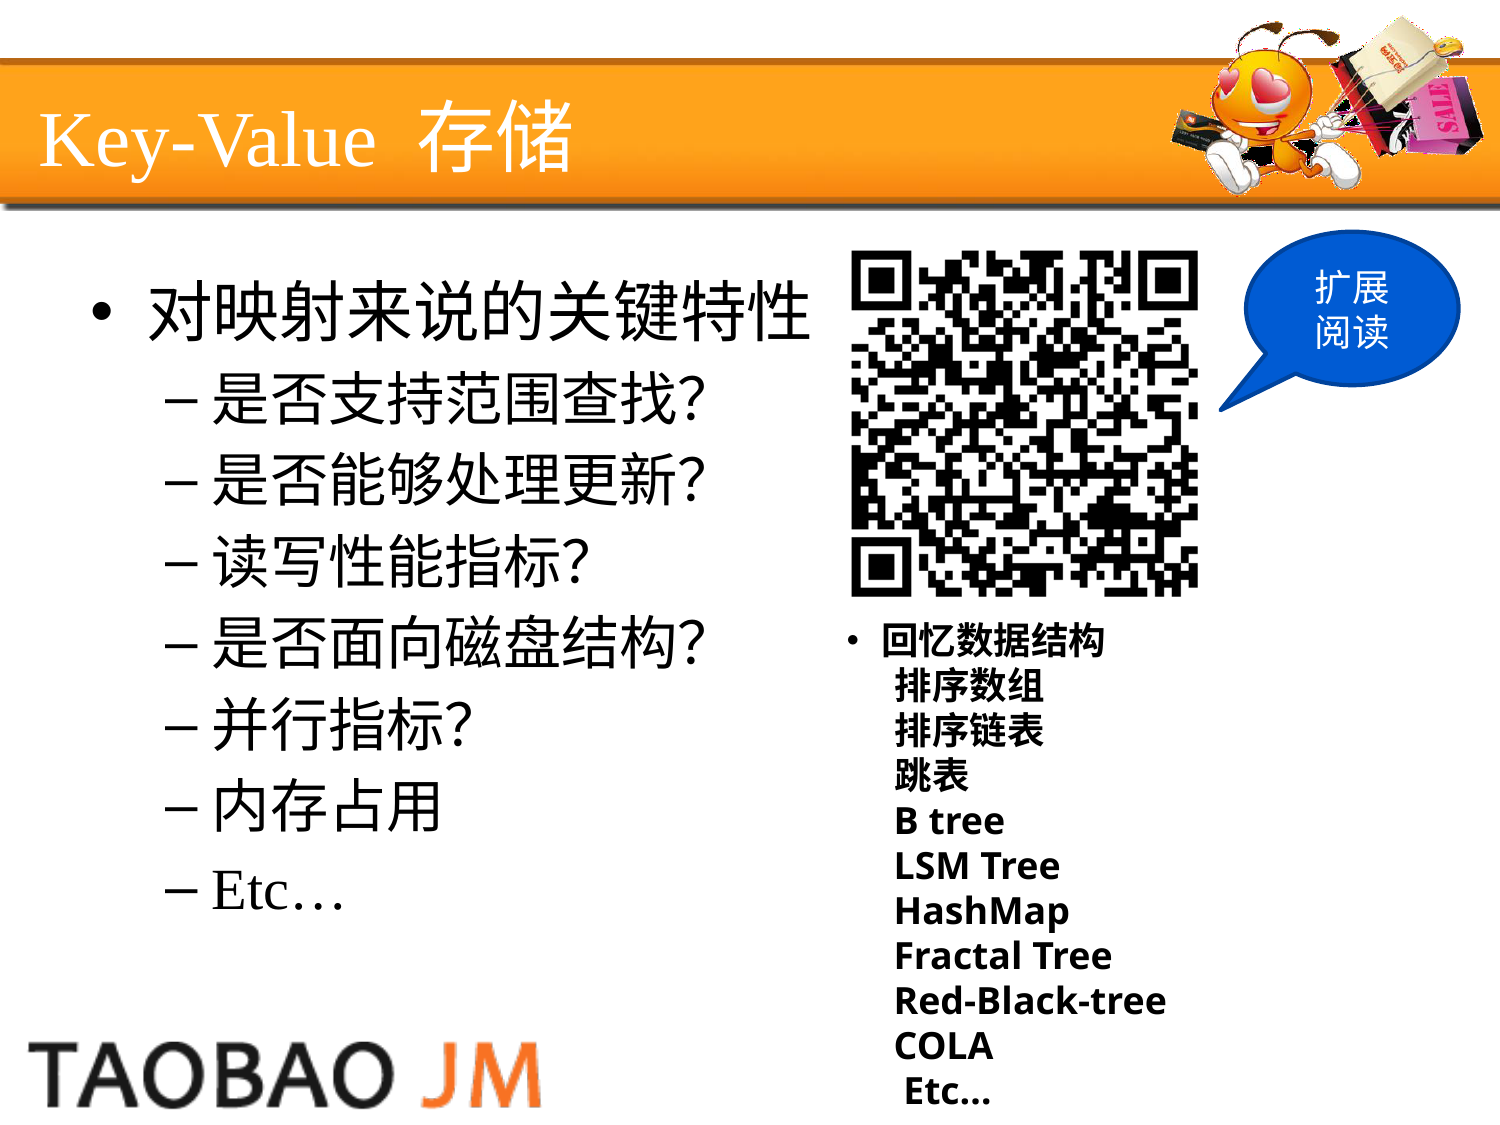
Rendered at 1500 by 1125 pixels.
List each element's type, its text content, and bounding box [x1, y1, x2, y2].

text_box •回忆数据结构 排序数组 排序链表 跳表 B tree LSM Tree HashMap Fractal Tree Red-Black-tree COLA Etc… [820, 609, 1500, 1120]
picture [23, 1025, 574, 1114]
title Key-Value 存储 [23, 70, 1184, 200]
list 对映射来说的关键特性 是否支持范围查找？ 是否能够处理更新？ 读写性能指标？ 是否面向磁盘结构？ 并行指标？ 内存占用 Etc… [75, 262, 832, 1008]
text_box 扩展 阅读 [1218, 229, 1461, 413]
picture [0, 0, 1500, 607]
